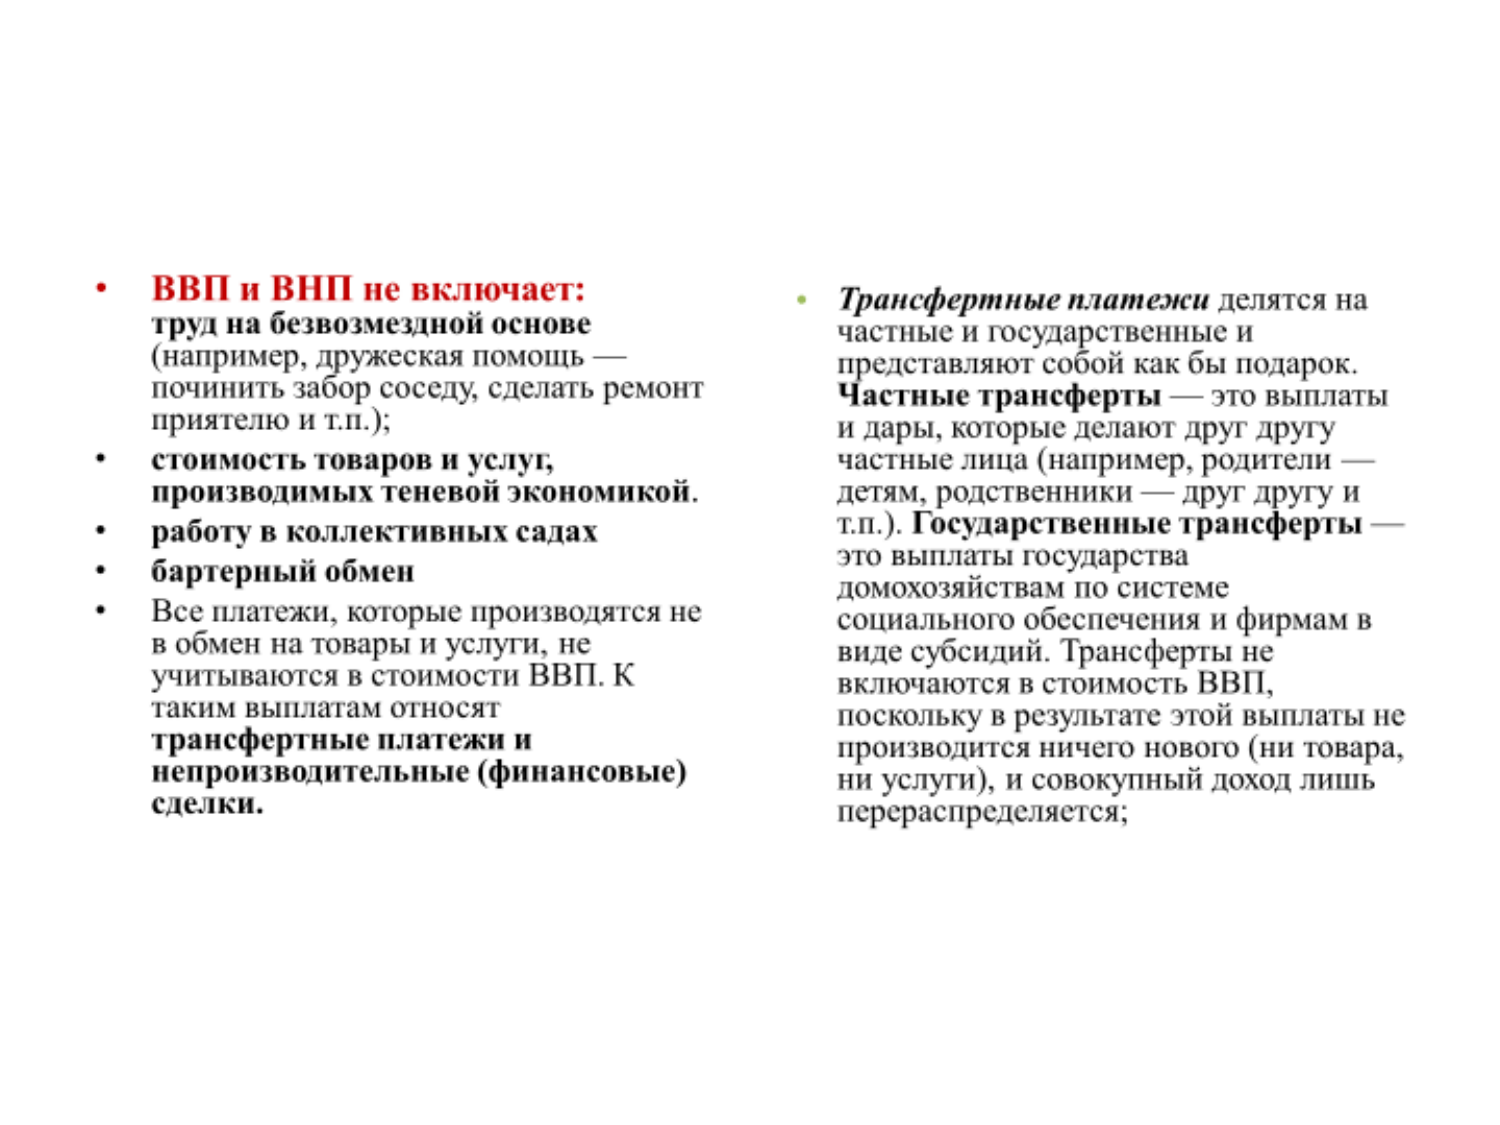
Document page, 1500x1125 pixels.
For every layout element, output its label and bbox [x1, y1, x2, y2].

picture [0, 140, 1500, 985]
